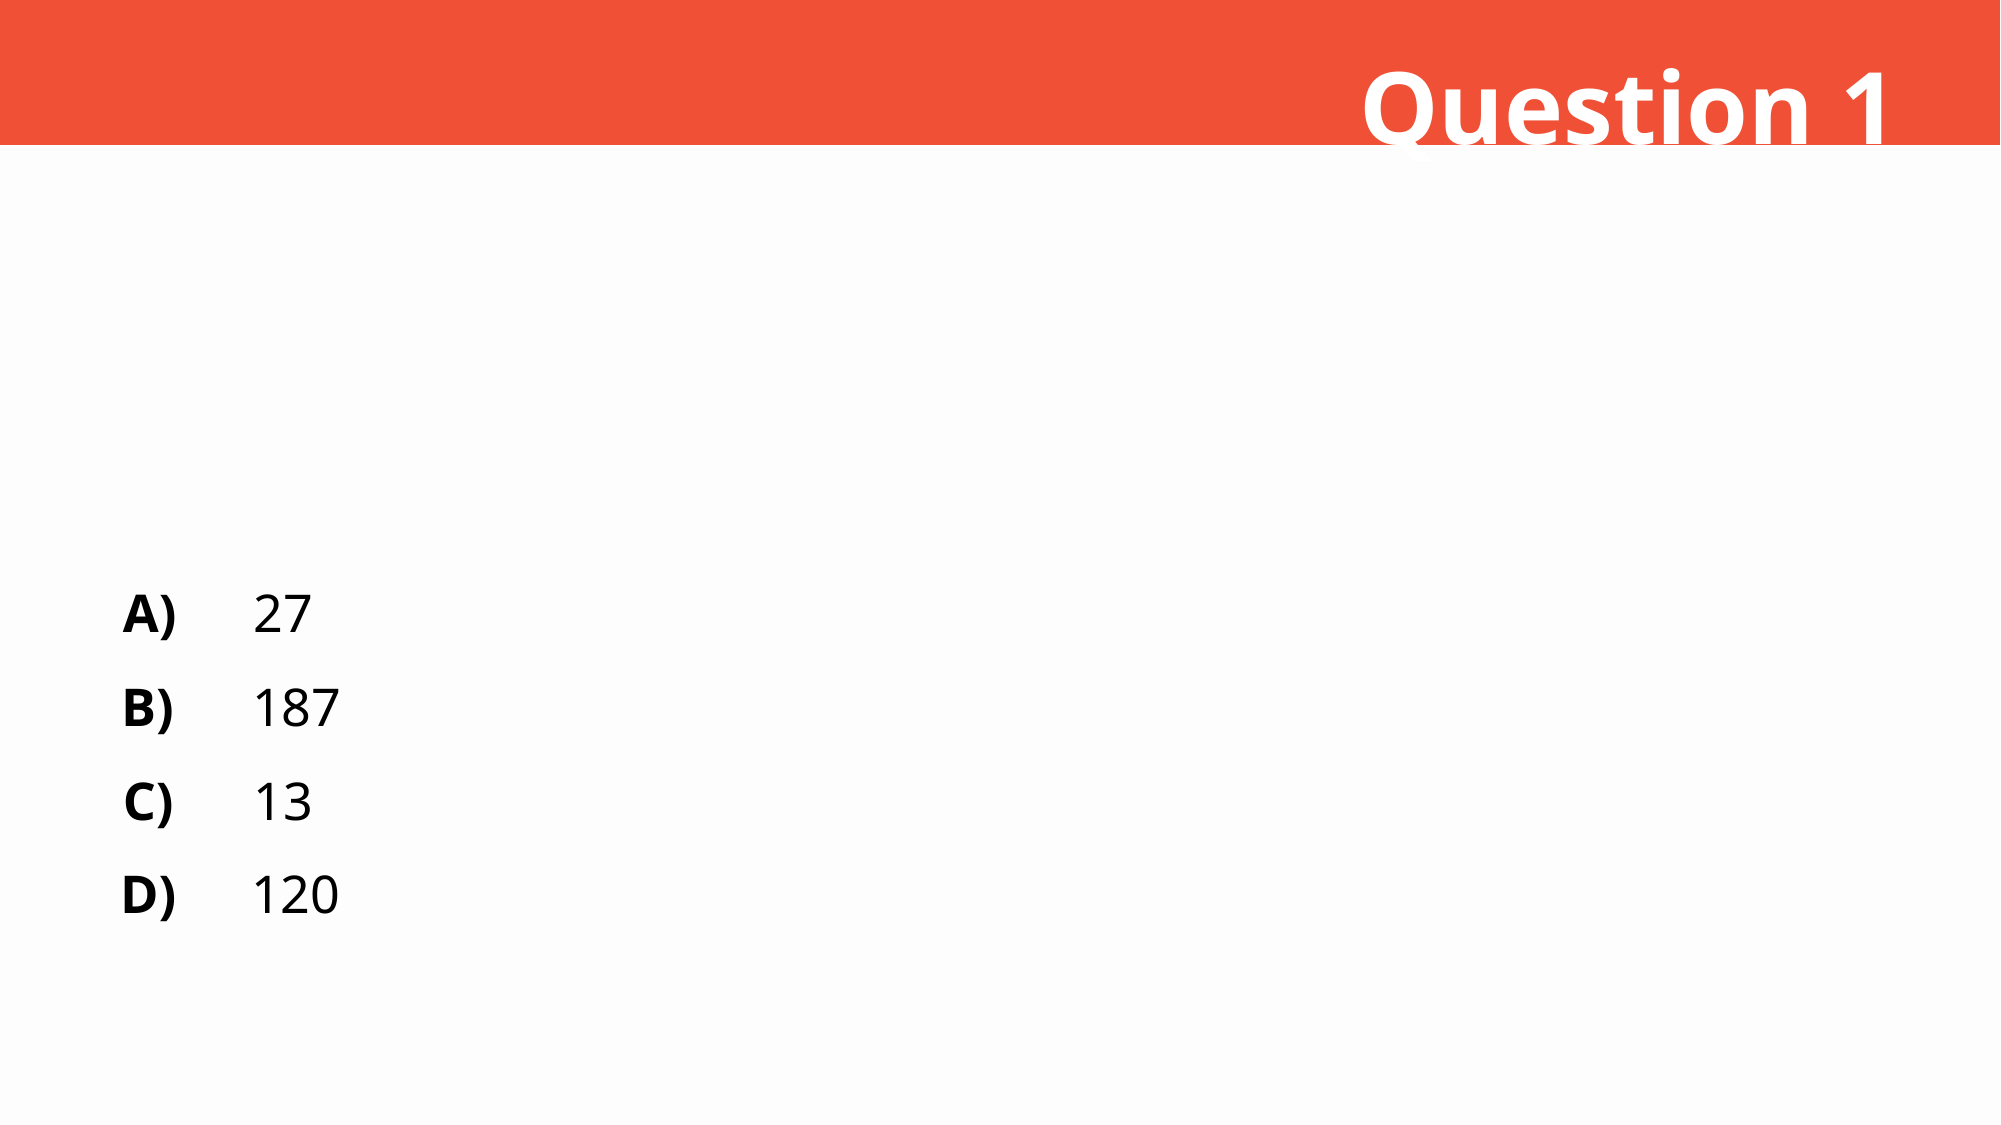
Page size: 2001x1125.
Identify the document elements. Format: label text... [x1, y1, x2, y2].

text_box 13 [238, 730, 1896, 839]
text_box 120 [236, 822, 1893, 932]
text_box Question 1 [638, 37, 1914, 173]
text_box D) [105, 822, 220, 932]
text_box C) [107, 730, 223, 839]
text_box 187 [237, 635, 1894, 745]
text_box B) [106, 635, 221, 745]
text_box 27 [238, 541, 1896, 651]
text_box [0, 0, 2000, 147]
text_box A) [107, 541, 223, 651]
